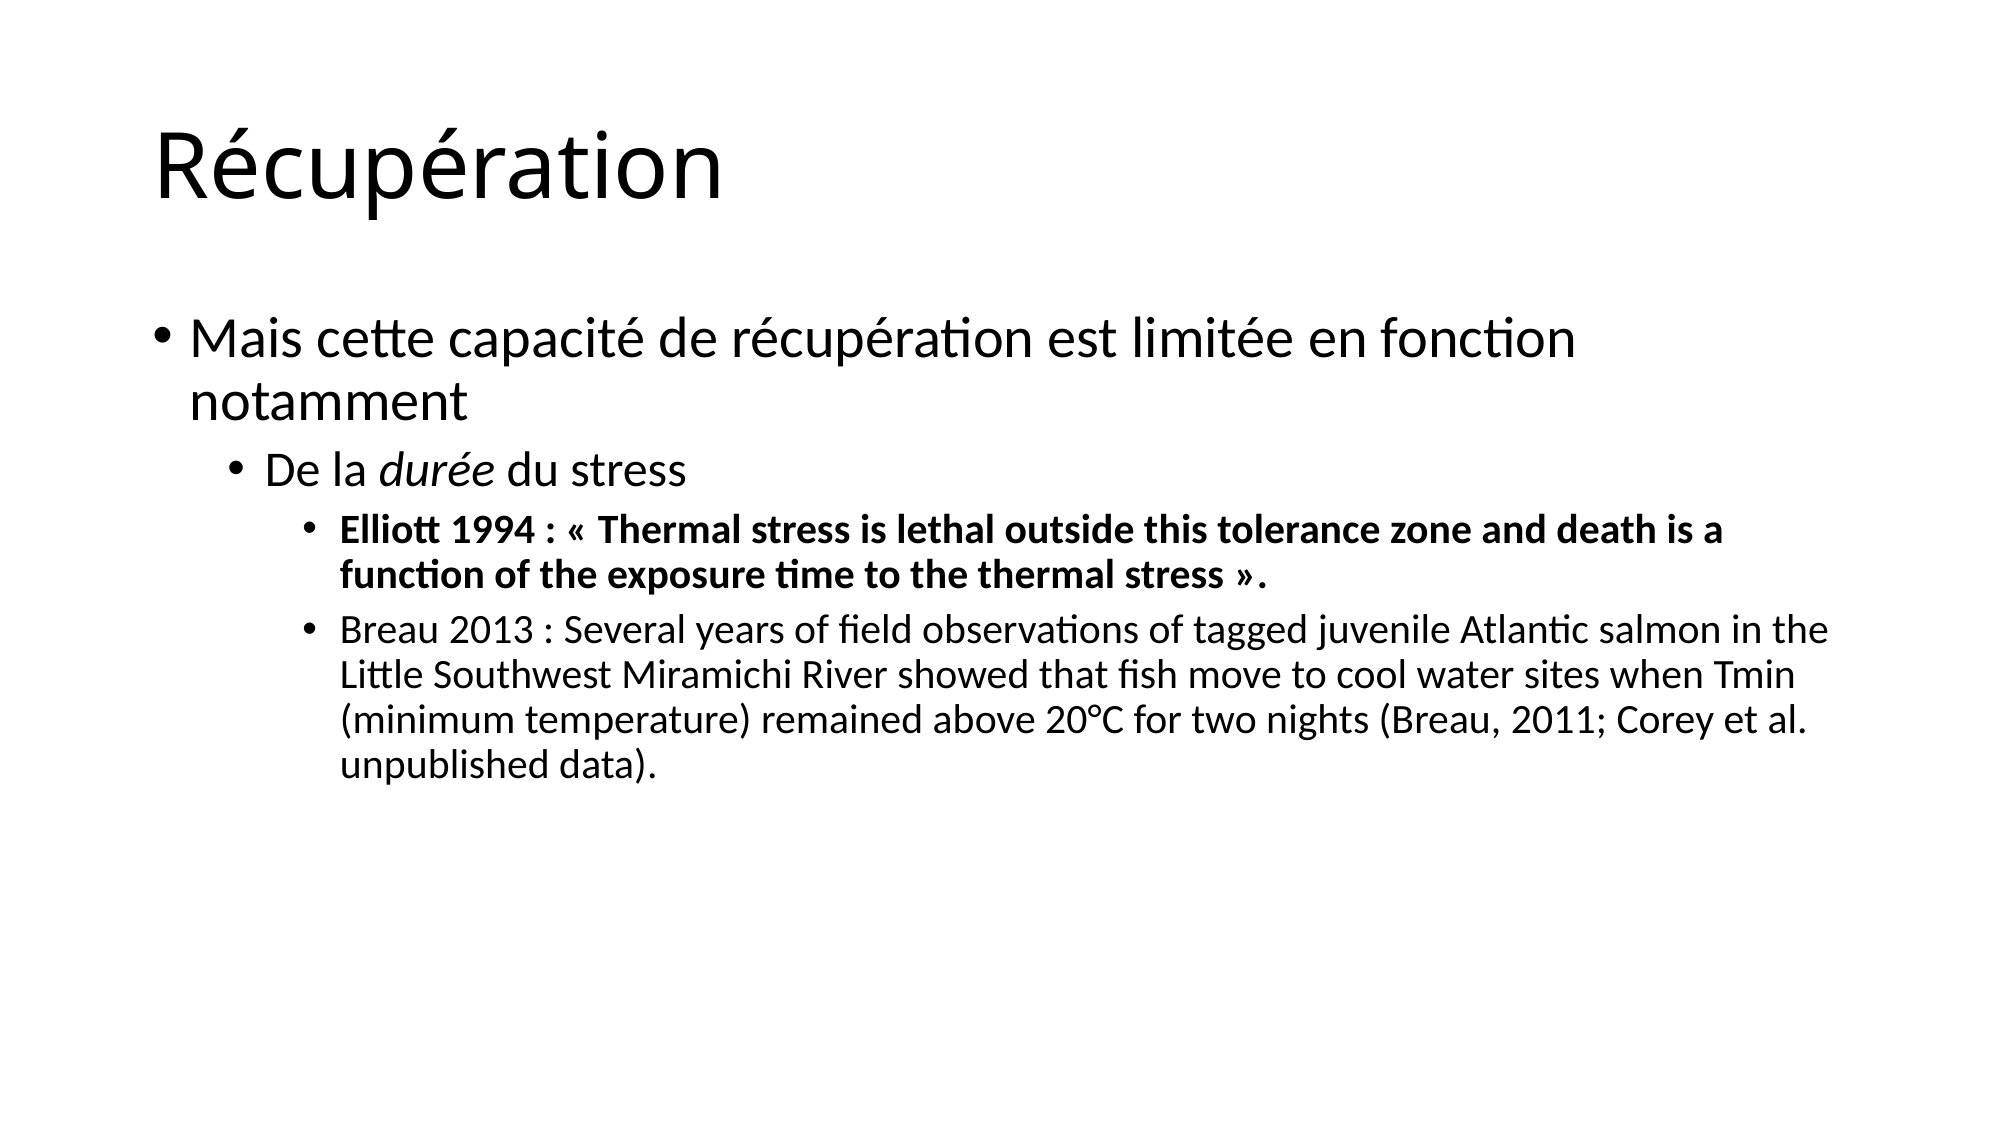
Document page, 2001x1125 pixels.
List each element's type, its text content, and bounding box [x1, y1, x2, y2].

title Récupération [137, 59, 1863, 278]
list Mais cette capacité de récupération est limitée en fonction notamment De la durée du stress Elliott 1994 : « Thermal stress is lethal outside this tolerance zone and death is a function of the exposure time to the thermal stress ». Breau 2013 : Several years of field observations of tagged juvenile Atlantic salmon in the Little Southwest Miramichi River showed that fish move to cool water sites when Tmin (minimum temperature) remained above 20°C for two nights (Breau, 2011; Corey et al. unpublished data). [137, 299, 1863, 1014]
